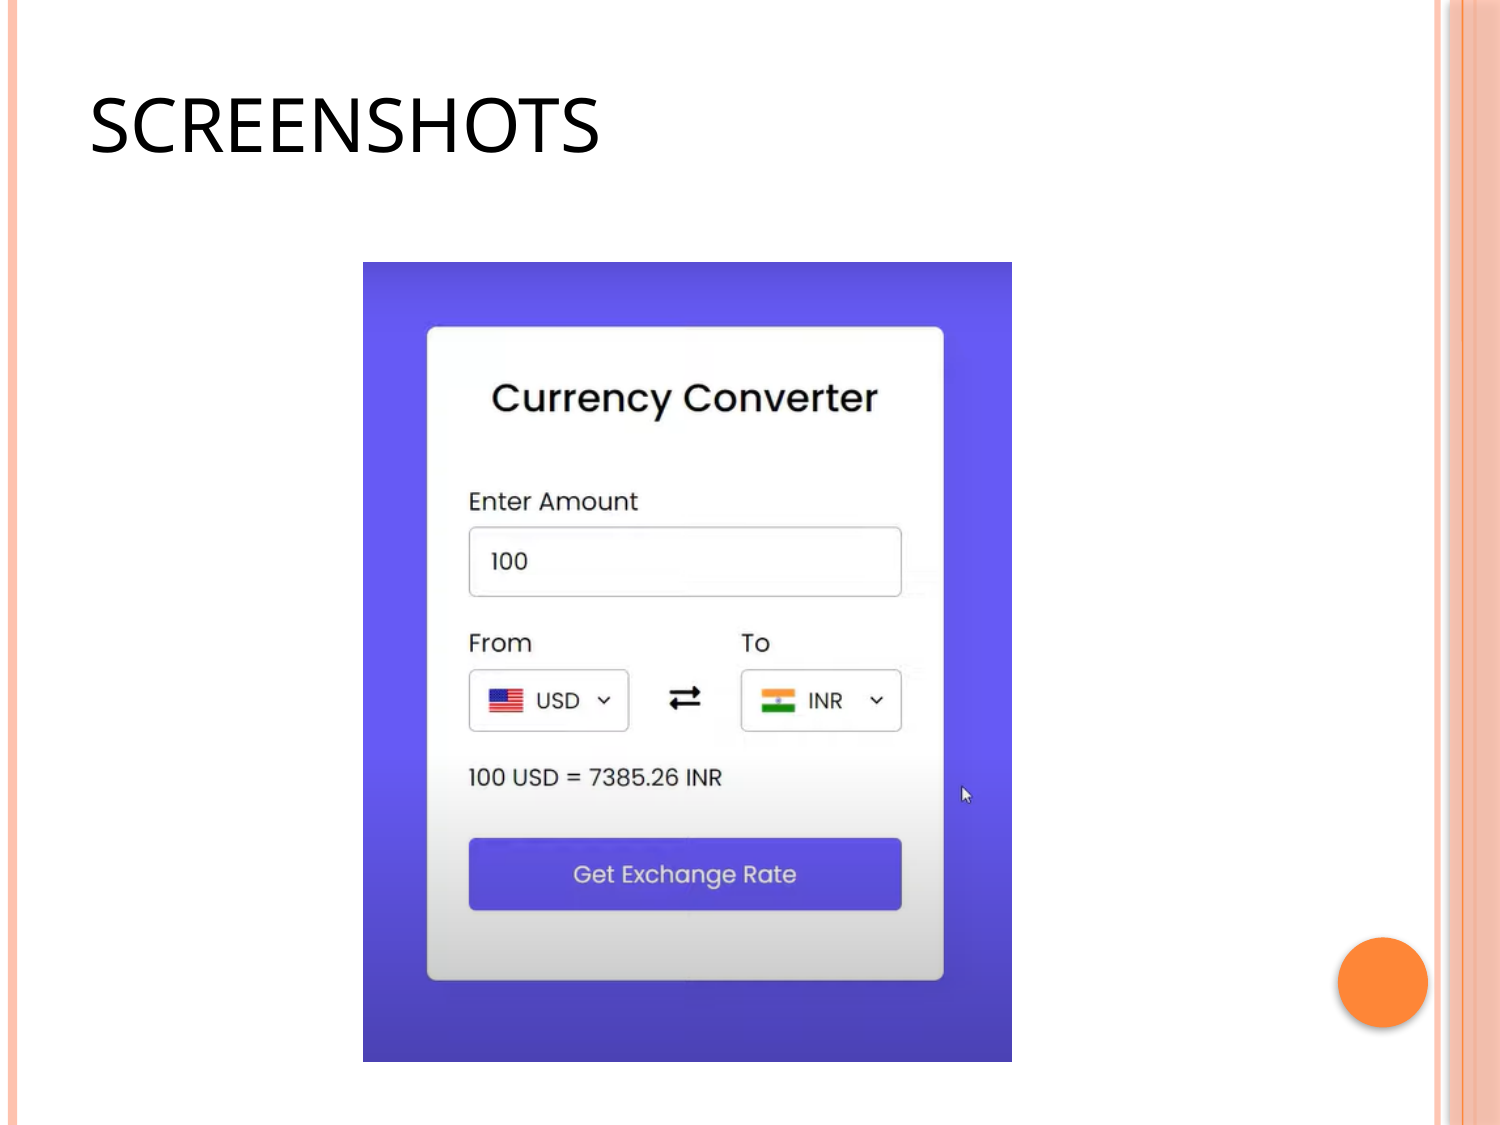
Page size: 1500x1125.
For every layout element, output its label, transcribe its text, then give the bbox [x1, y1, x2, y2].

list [362, 261, 1013, 1063]
title screenshots [75, 45, 1300, 175]
